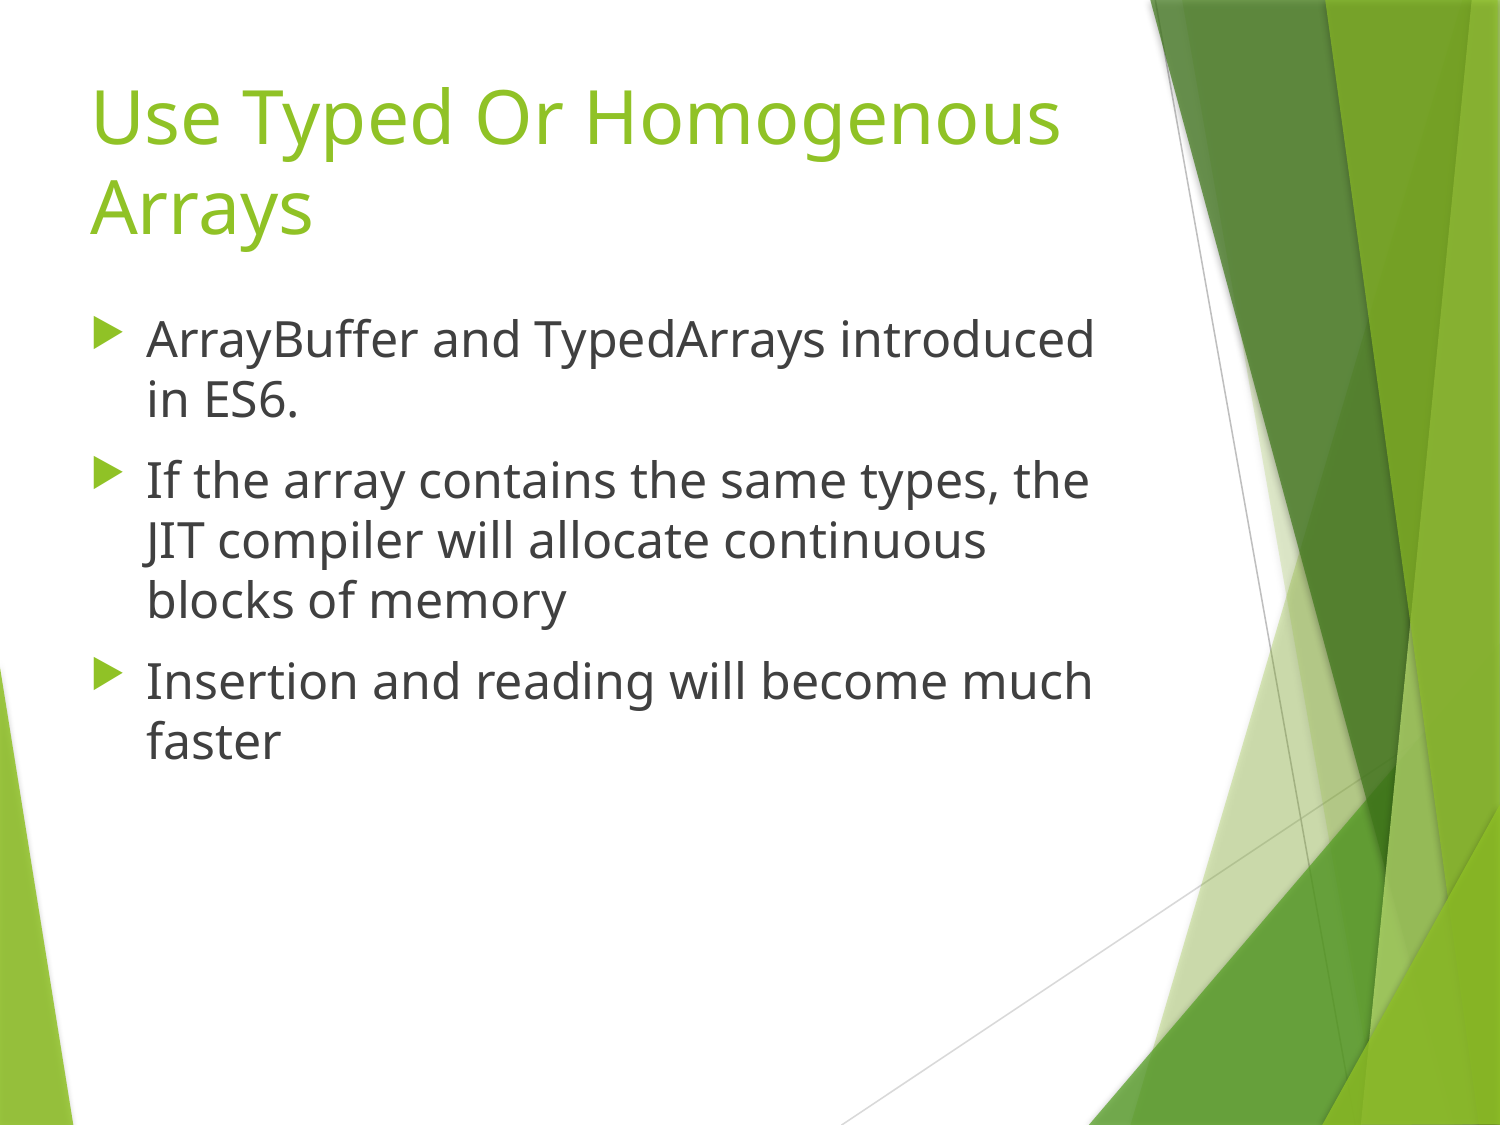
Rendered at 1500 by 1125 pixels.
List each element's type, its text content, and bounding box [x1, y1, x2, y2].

list ArrayBuffer and TypedArrays introduced in ES6. If the array contains the same types, the JIT compiler will allocate continuous blocks of memory Insertion and reading will become much faster [75, 299, 1117, 937]
title Use Typed Or Homogenous Arrays [75, 62, 1117, 280]
